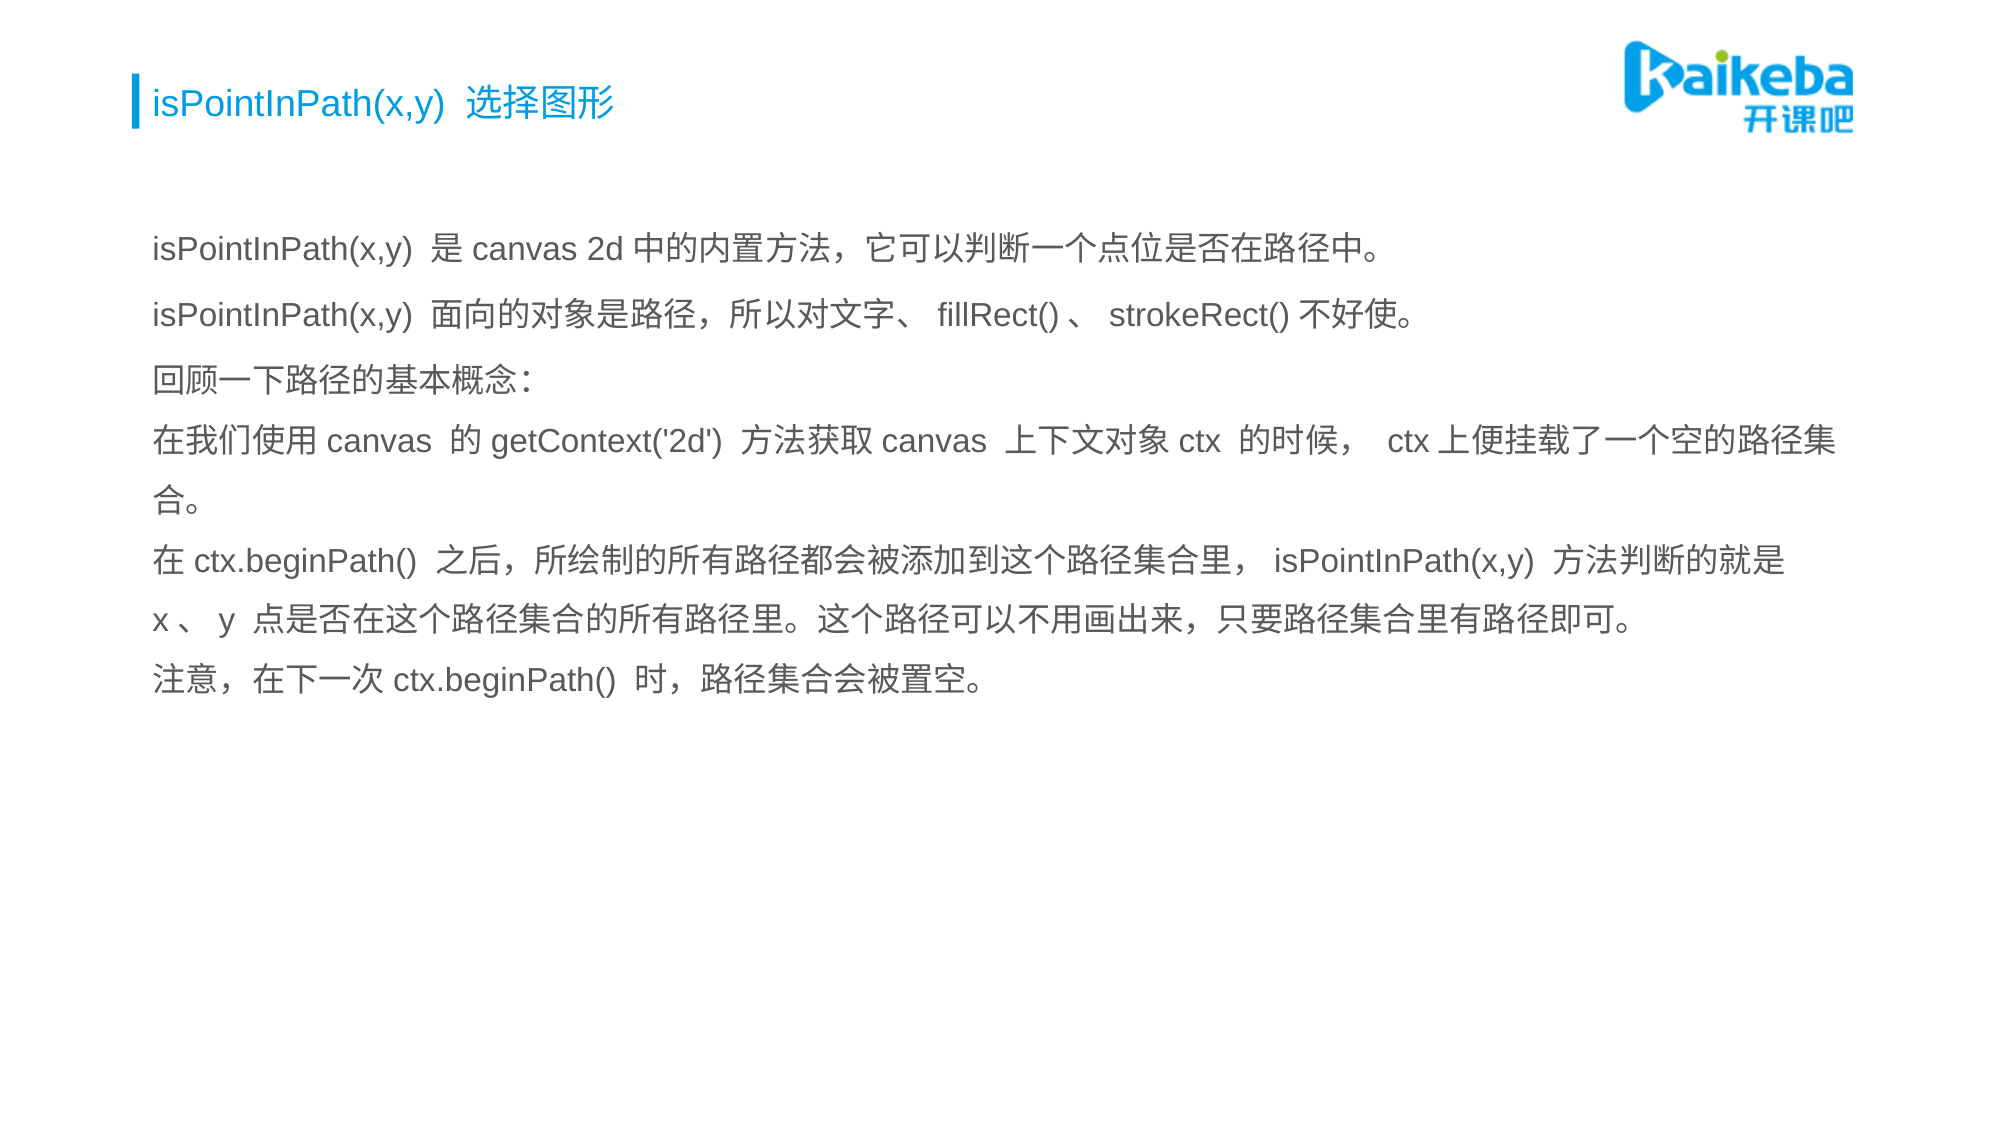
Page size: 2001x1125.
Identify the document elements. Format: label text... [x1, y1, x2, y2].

picture [1612, 31, 1866, 143]
list isPointInPath(x,y) 是canvas 2d中的内置方法，它可以判断一个点位是否在路径中。 isPointInPath(x,y) 面向的对象是路径，所以对文字、fillRect()、strokeRect()不好使。 回顾一下路径的基本概念： 在我们使用canvas 的getContext('2d') 方法获取canvas 上下文对象ctx 的时候， ctx上便挂载了一个空的路径集合。 在ctx.beginPath() 之后，所绘制的所有路径都会被添加到这个路径集合里，isPointInPath(x,y) 方法判断的就是x、y 点是否在这个路径集合的所有路径里。这个路径可以不用画出来，只要路径集合里有路径即可。 注意，在下一次ctx.beginPath() 时，路径集合会被置空。 [137, 199, 1863, 1028]
picture [1640, 50, 1650, 59]
title isPointInPath(x,y) 选择图形 [137, 59, 1863, 148]
